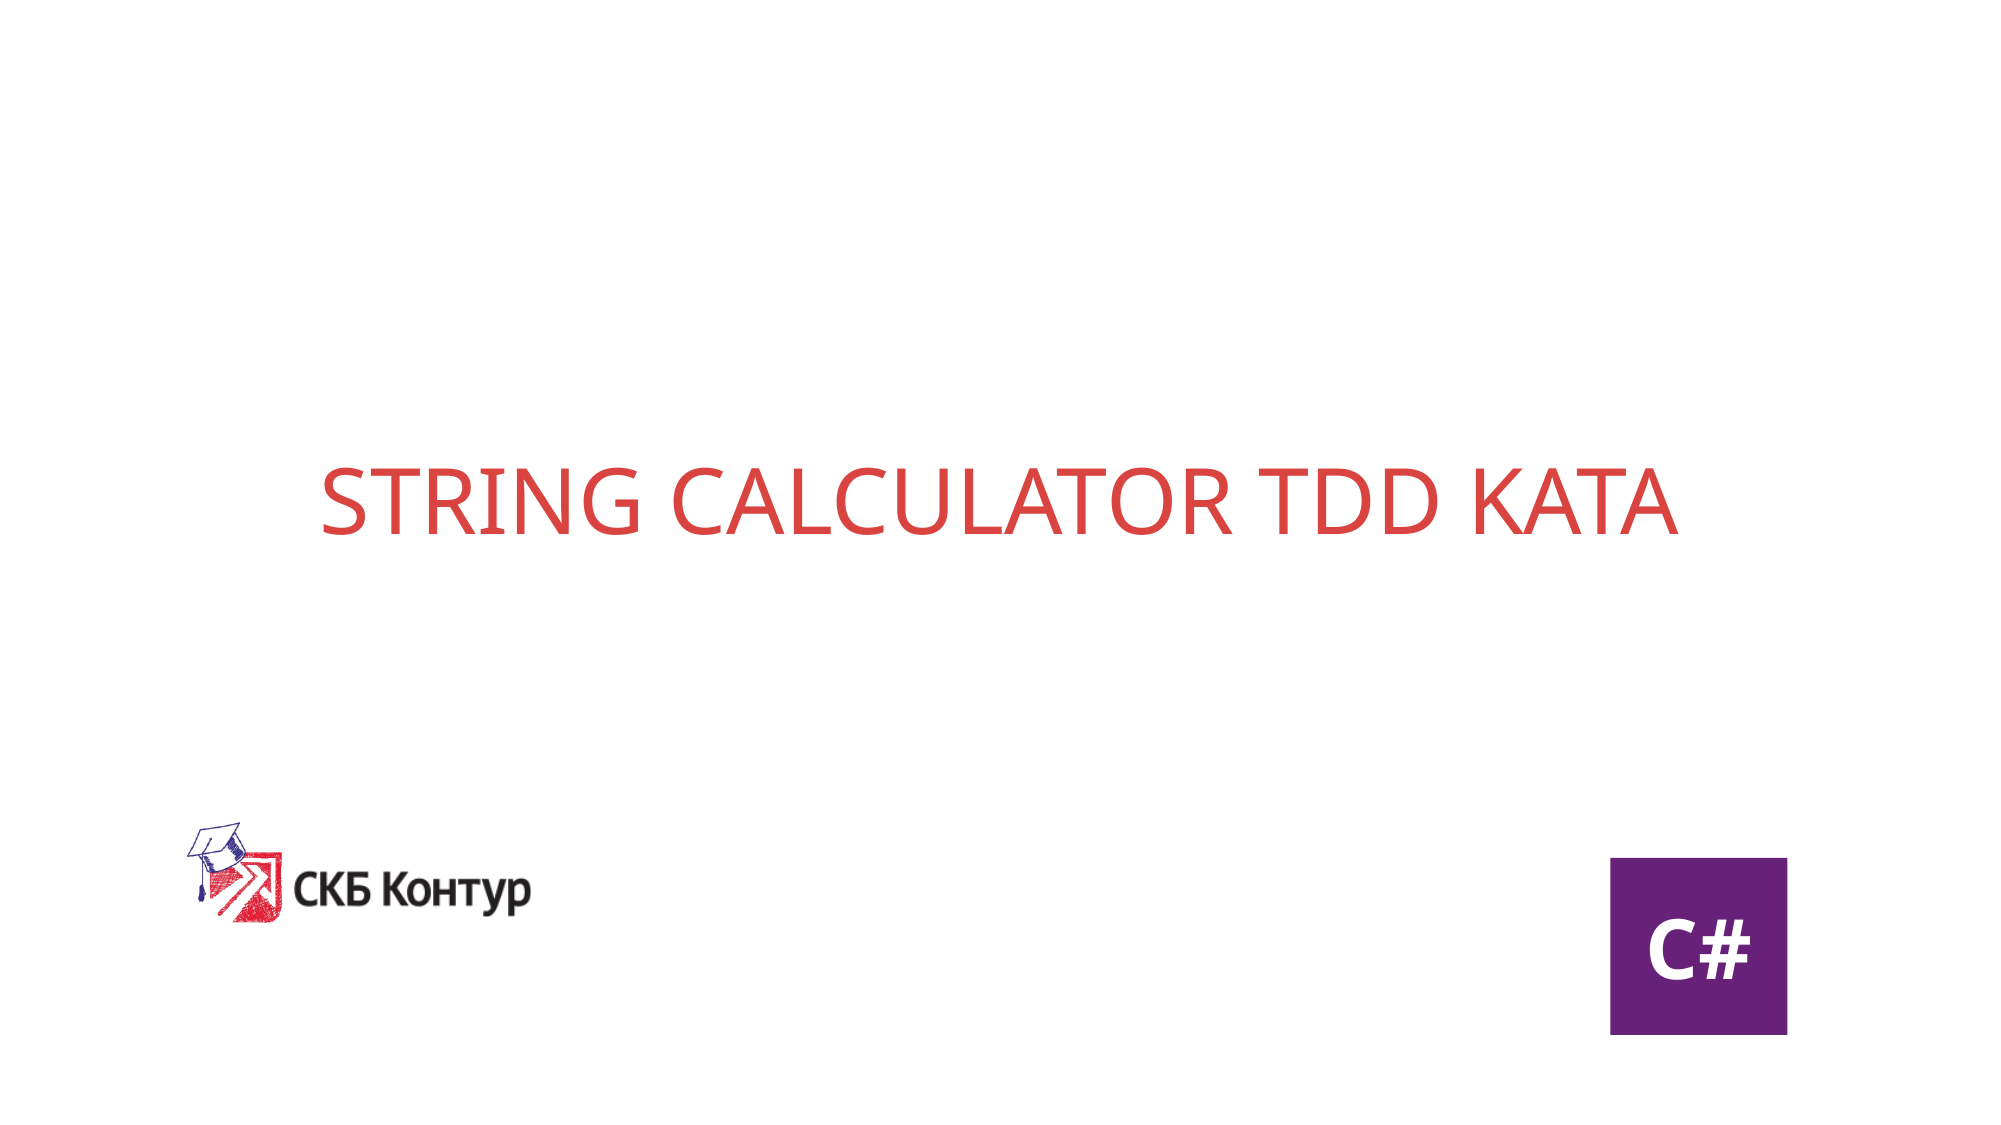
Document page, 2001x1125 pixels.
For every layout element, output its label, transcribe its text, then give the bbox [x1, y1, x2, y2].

text_box C# [1608, 856, 1789, 1037]
title String calculator TDD KATA [212, 90, 1788, 563]
picture [184, 822, 535, 930]
